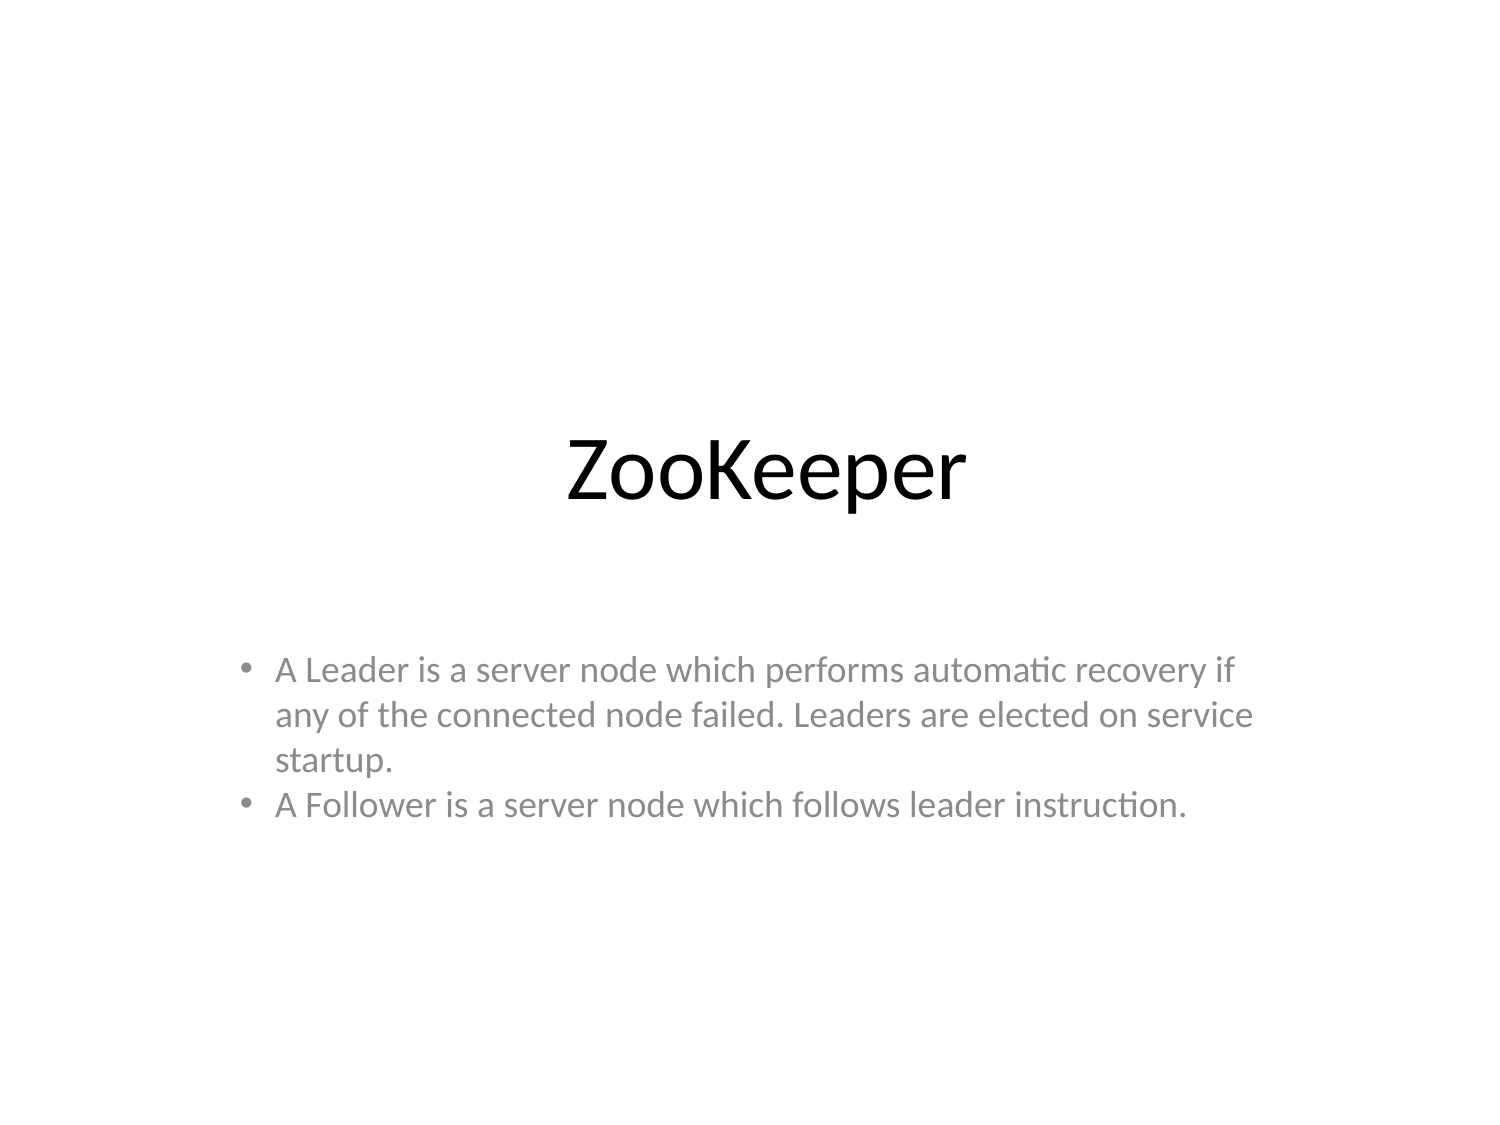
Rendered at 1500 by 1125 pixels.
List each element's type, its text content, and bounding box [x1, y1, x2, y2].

text_box ZooKeeper [130, 342, 1406, 584]
text_box A Leader is a server node which performs automatic recovery if any of the connected node failed. Leaders are elected on service startup. A Follower is a server node which follows leader instruction. [224, 637, 1275, 925]
